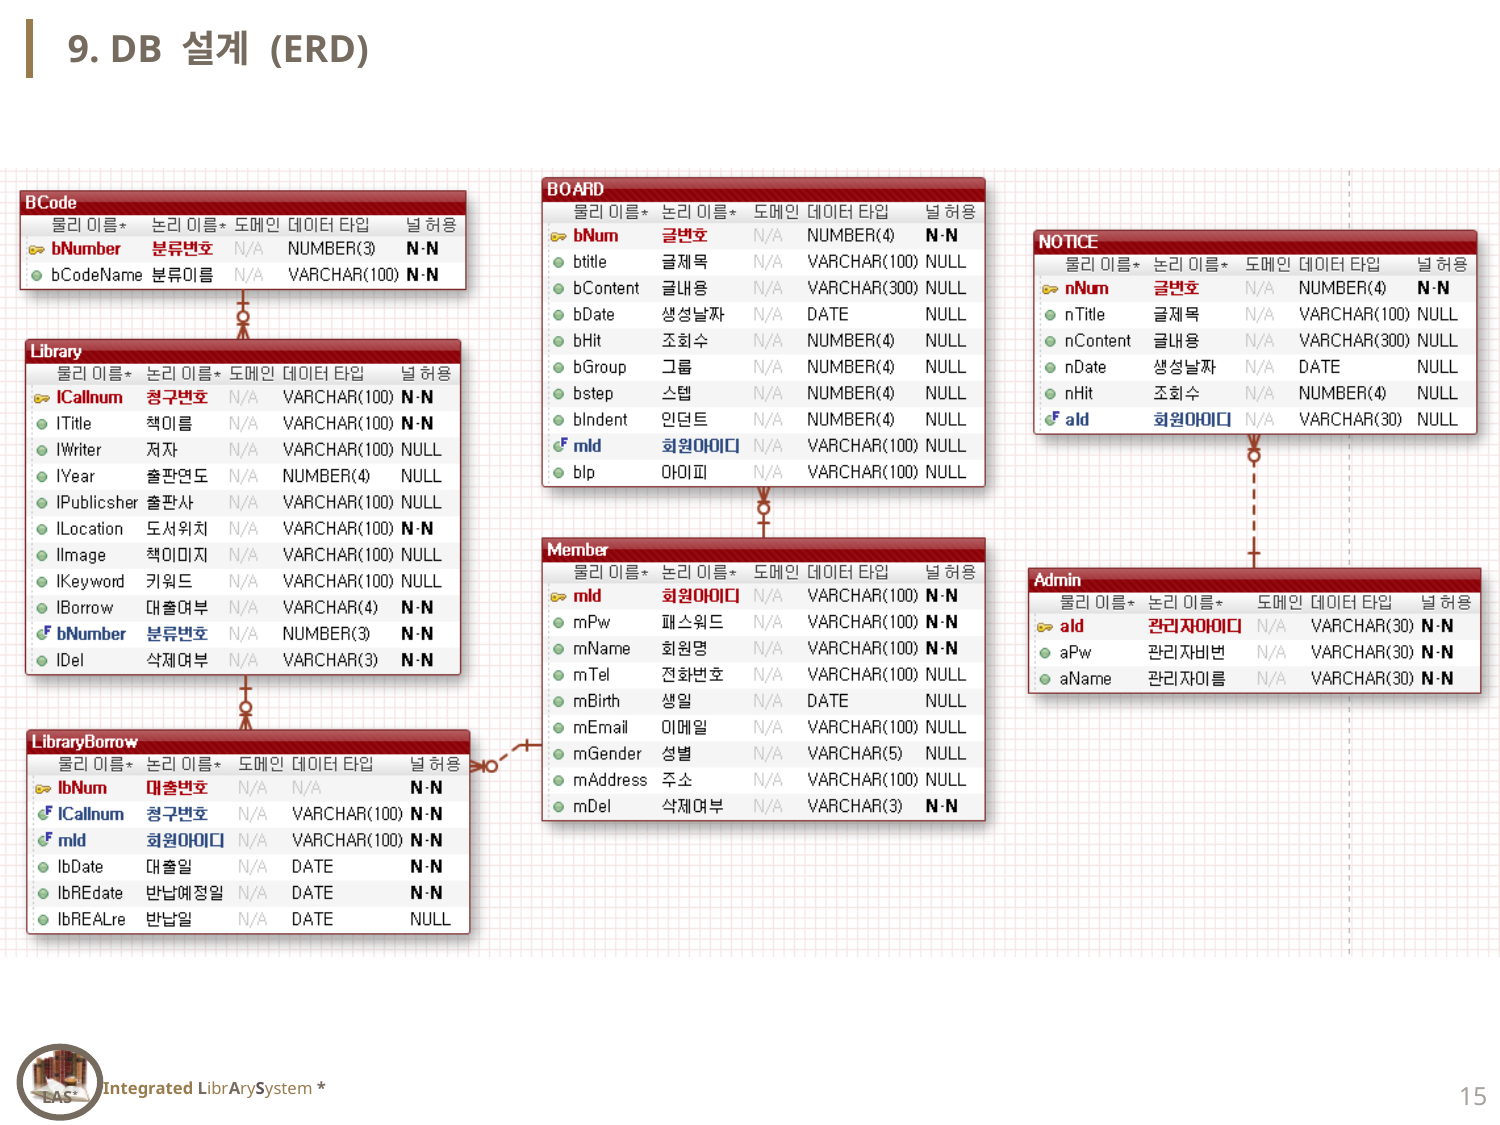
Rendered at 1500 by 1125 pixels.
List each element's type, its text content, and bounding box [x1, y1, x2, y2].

text_box 9. DB 설계 (ERD) [53, 17, 535, 78]
picture [29, 1044, 48, 1054]
picture [72, 1044, 91, 1054]
picture [0, 167, 1500, 958]
slide_number 15 [1152, 1067, 1500, 1125]
picture [29, 1050, 91, 1107]
